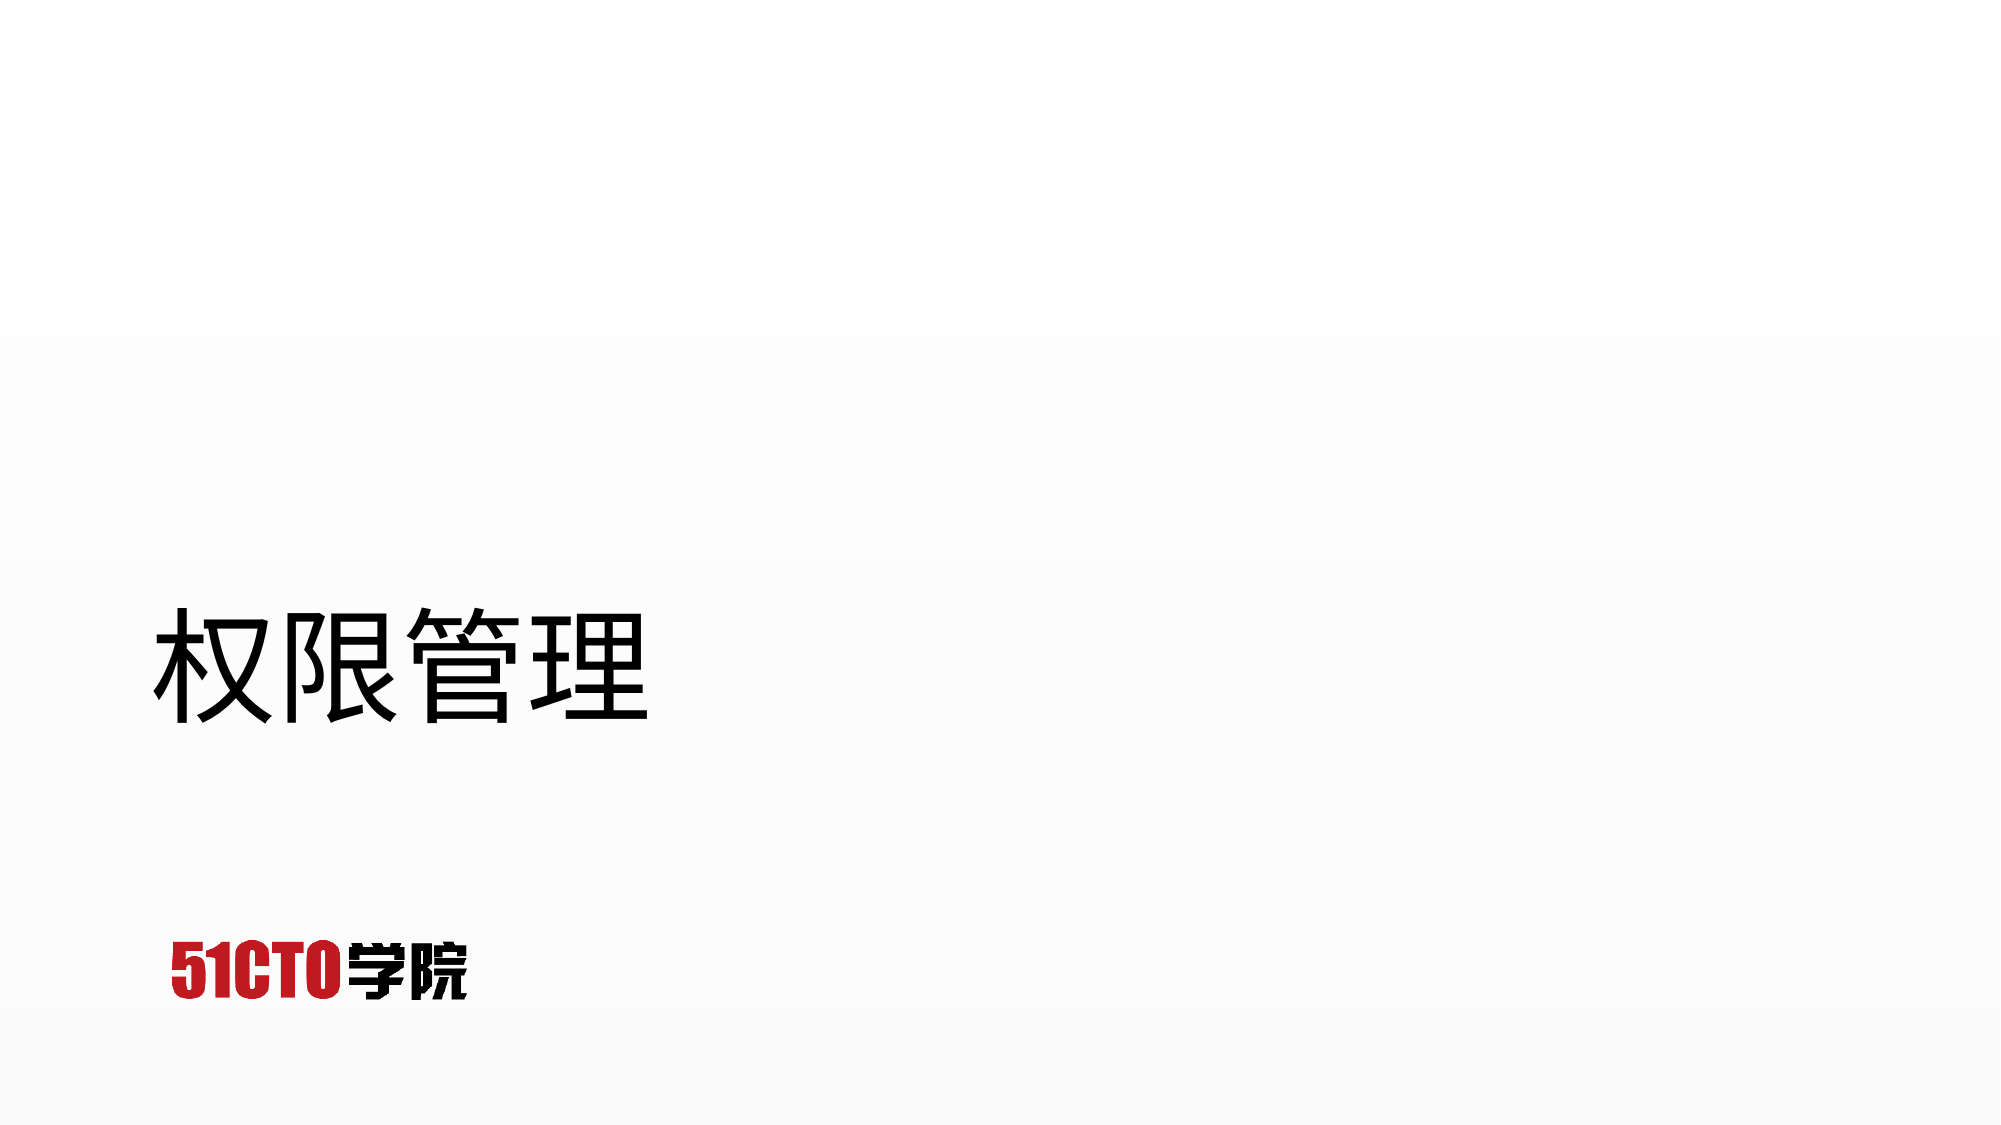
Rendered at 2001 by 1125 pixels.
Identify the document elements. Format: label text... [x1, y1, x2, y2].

picture [172, 940, 467, 1000]
title 权限管理 [136, 280, 1862, 749]
